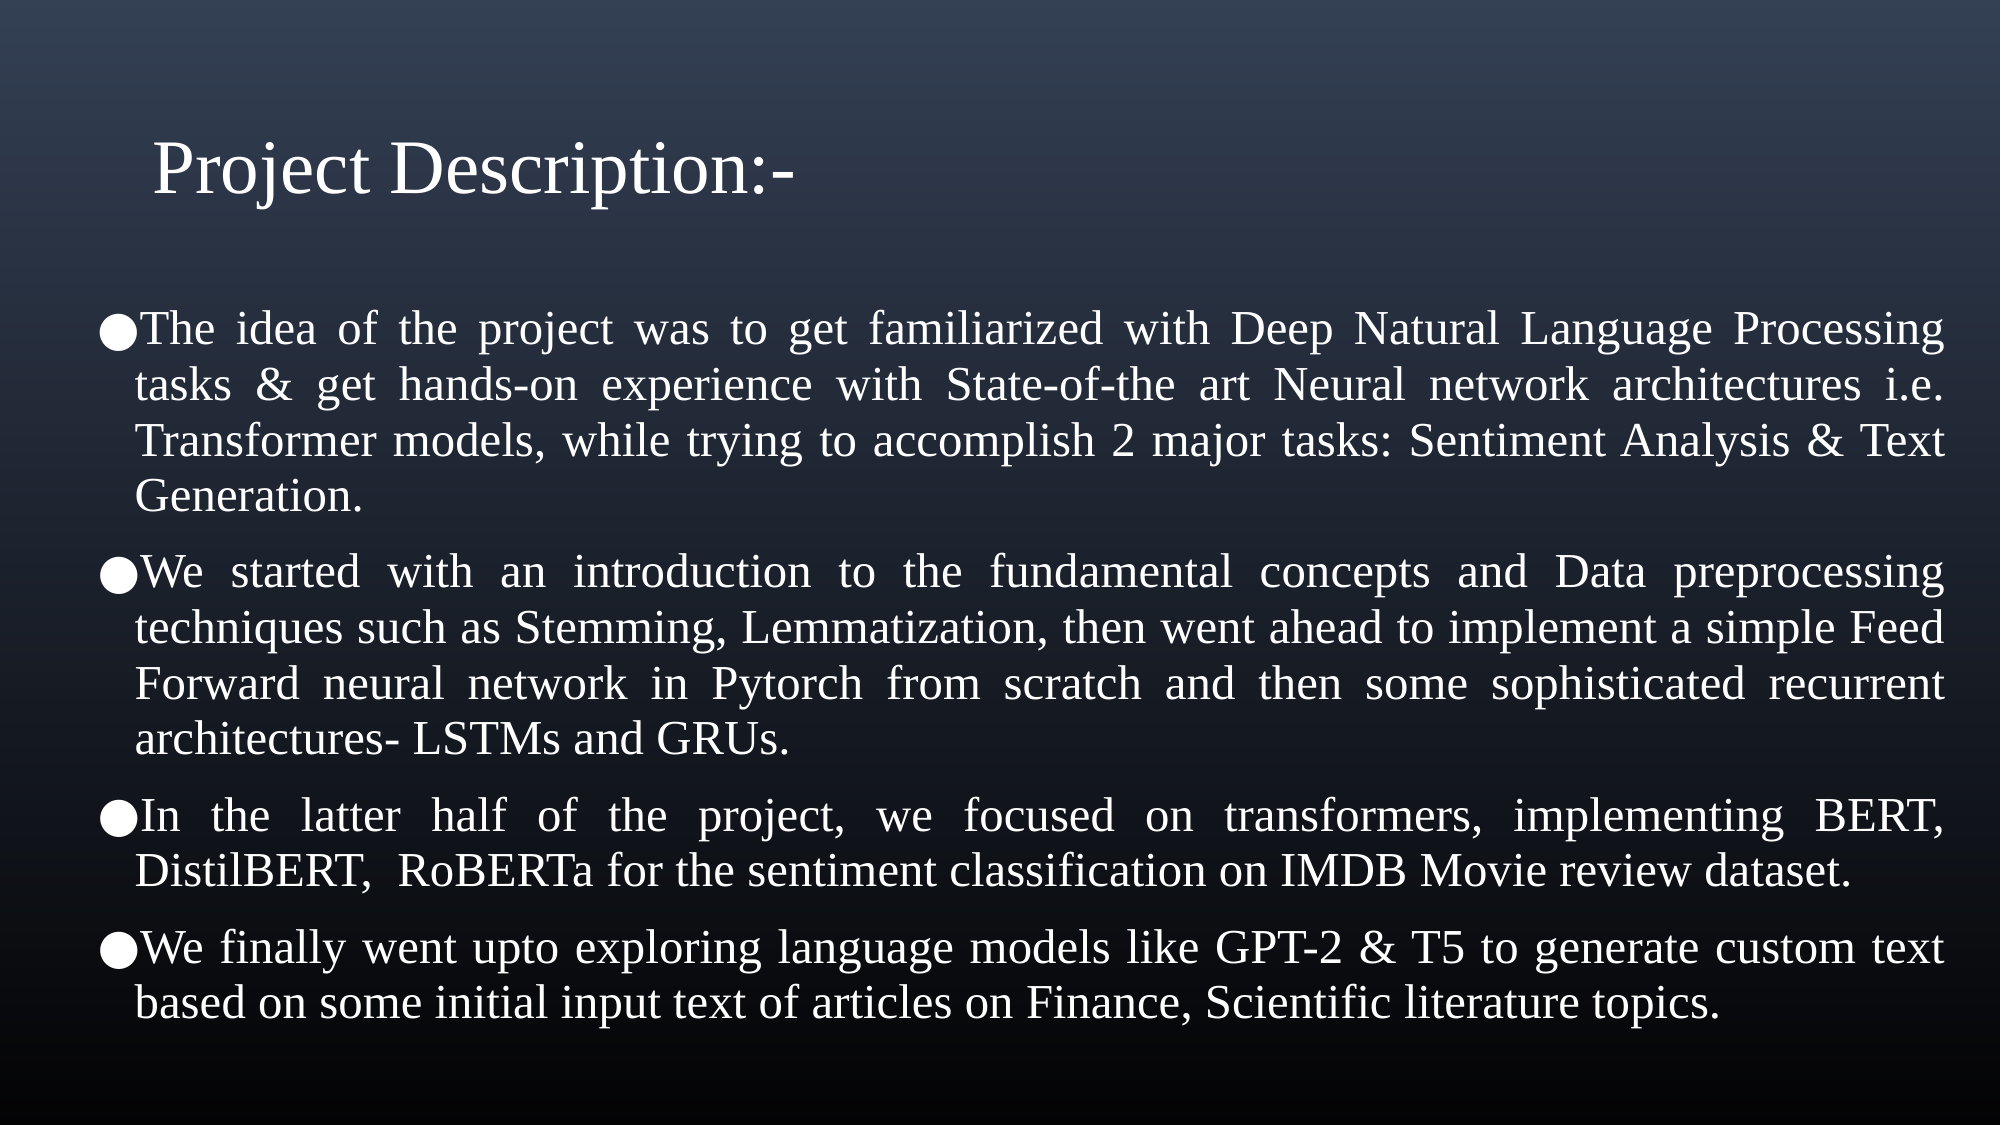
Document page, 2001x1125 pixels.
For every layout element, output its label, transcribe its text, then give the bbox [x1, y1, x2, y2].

list The idea of the project was to get familiarized with Deep Natural Language Processing tasks & get hands-on experience with State-of-the art Neural network architectures i.e. Transformer models, while trying to accomplish 2 major tasks: Sentiment Analysis & Text Generation. We started with an introduction to the fundamental concepts and Data preprocessing techniques such as Stemming, Lemmatization, then went ahead to implement a simple Feed Forward neural network in Pytorch from scratch and then some sophisticated recurrent architectures- LSTMs and GRUs. In the latter half of the project, we focused on transformers, implementing BERT, DistilBERT, RoBERTa for the sentiment classification on IMDB Movie review dataset. We finally went upto exploring language models like GPT-2 & T5 to generate custom text based on some initial input text of articles on Finance, Scientific literature topics. [82, 234, 1962, 1097]
title Project Description:- [137, 59, 1863, 234]
